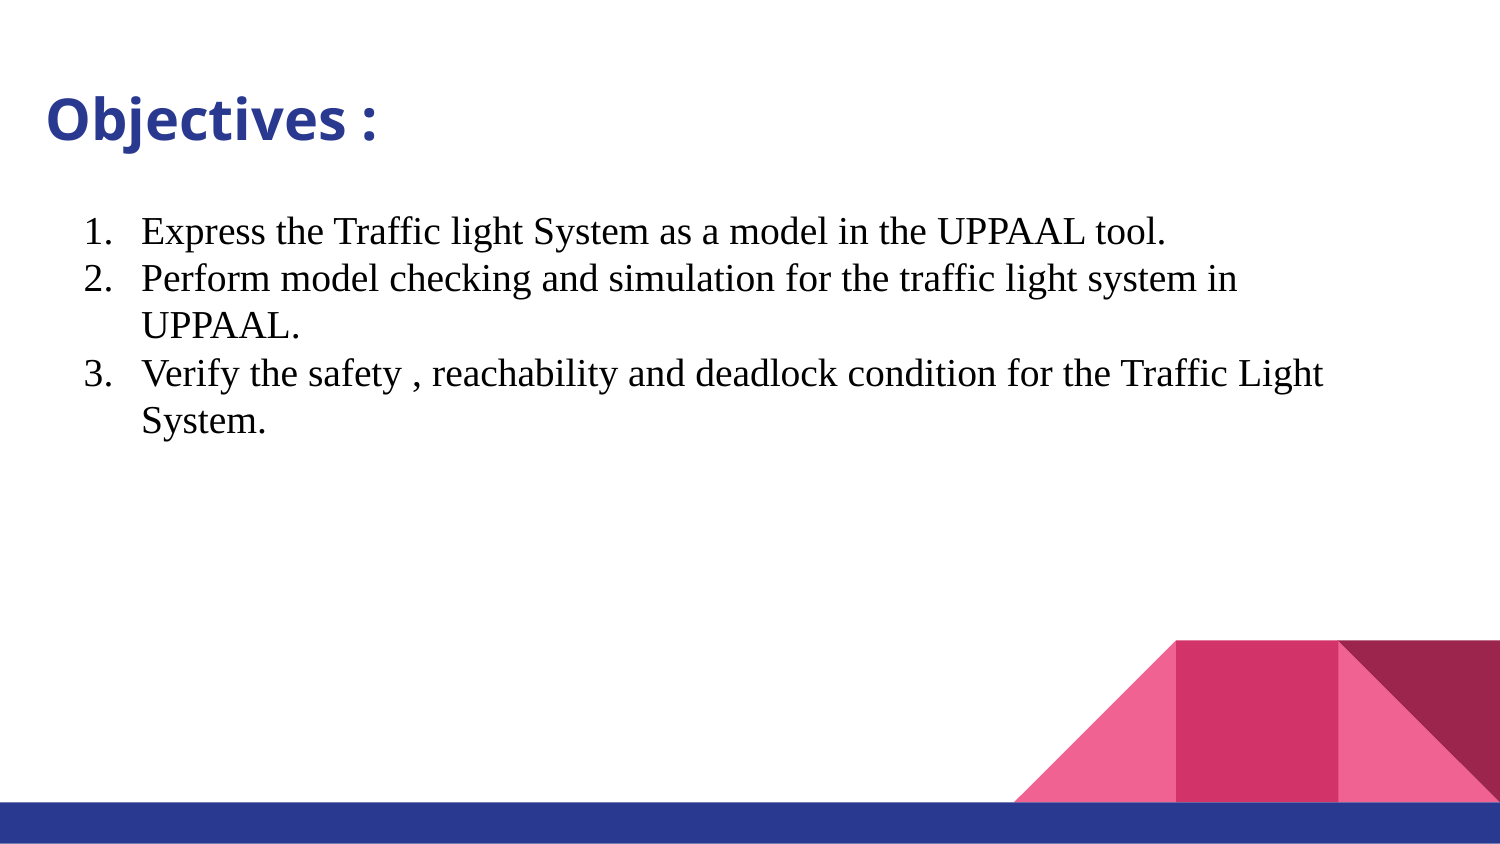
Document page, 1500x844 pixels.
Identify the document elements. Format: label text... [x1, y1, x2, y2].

title Objectives : [16, 67, 1415, 167]
text_box Express the Traffic light System as a model in the UPPAAL tool. Perform model checking and simulation for the traffic light system in UPPAAL. Verify the safety , reachability and deadlock condition for the Traffic Light System. [51, 189, 1355, 492]
